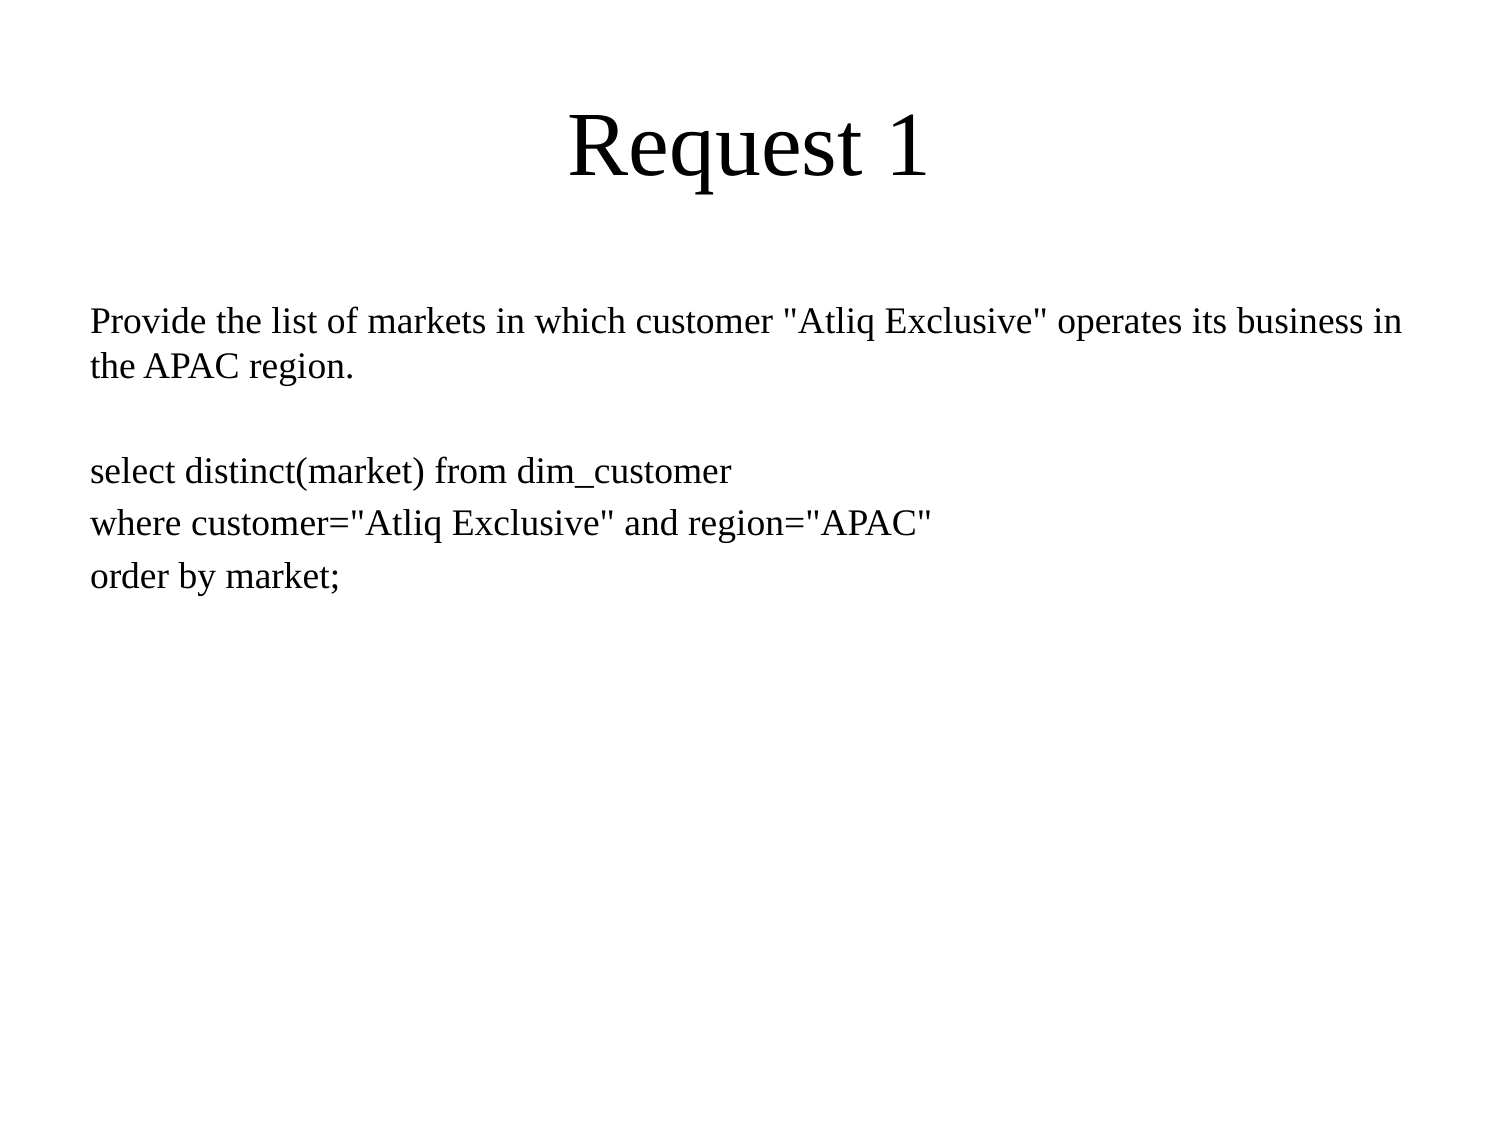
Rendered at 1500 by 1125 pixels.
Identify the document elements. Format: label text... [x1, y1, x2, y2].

list Provide the list of markets in which customer "Atliq Exclusive" operates its business in the APAC region. select distinct(market) from dim_customer where customer="Atliq Exclusive" and region="APAC" order by market; [75, 288, 1425, 688]
title Request 1 [75, 45, 1425, 233]
